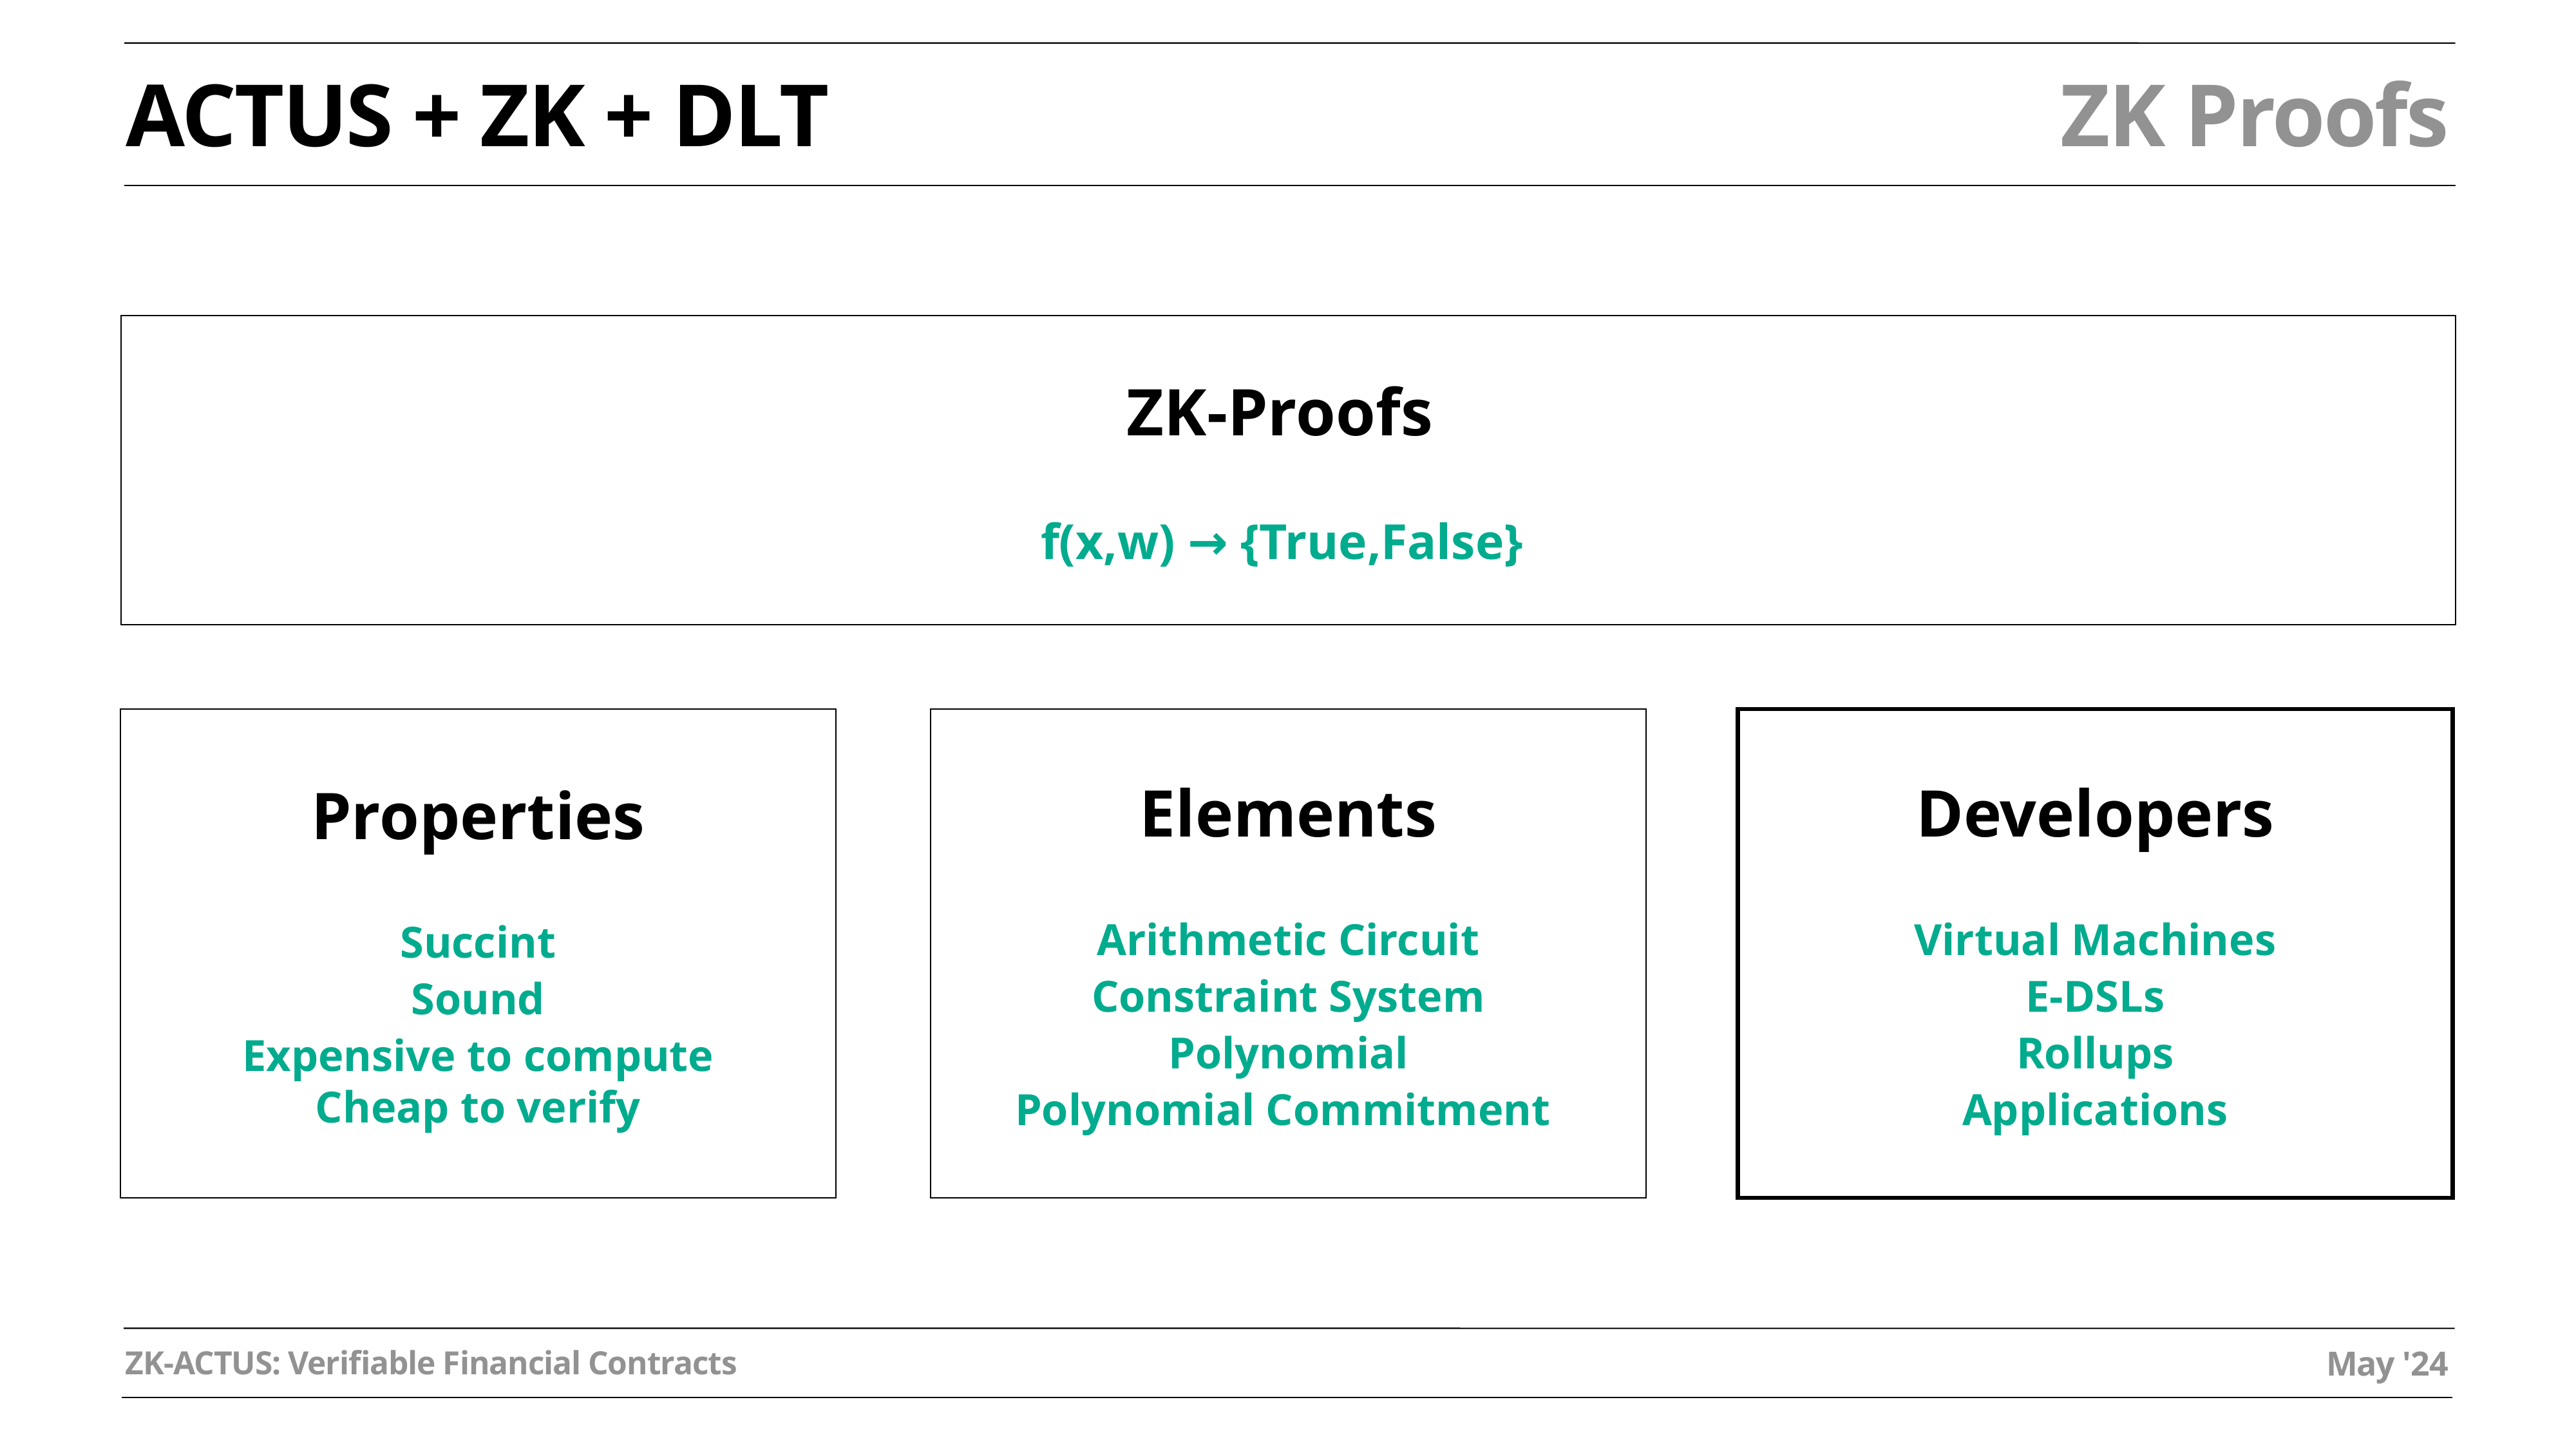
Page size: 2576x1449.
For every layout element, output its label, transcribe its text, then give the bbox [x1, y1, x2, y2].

text_box Elements Arithmetic Circuit Constraint System Polynomial Polynomial Commitment [931, 708, 1646, 1198]
text_box Properties Succint Sound Expensive to compute Cheap to verify [120, 708, 836, 1198]
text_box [120, 43, 2456, 185]
text_box ZK-Proofs f(x,w) → {True,False} [121, 315, 2456, 625]
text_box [120, 1328, 2455, 1397]
text_box Developers Virtual Machines E-DSLs Rollups Applications [1738, 708, 2453, 1198]
